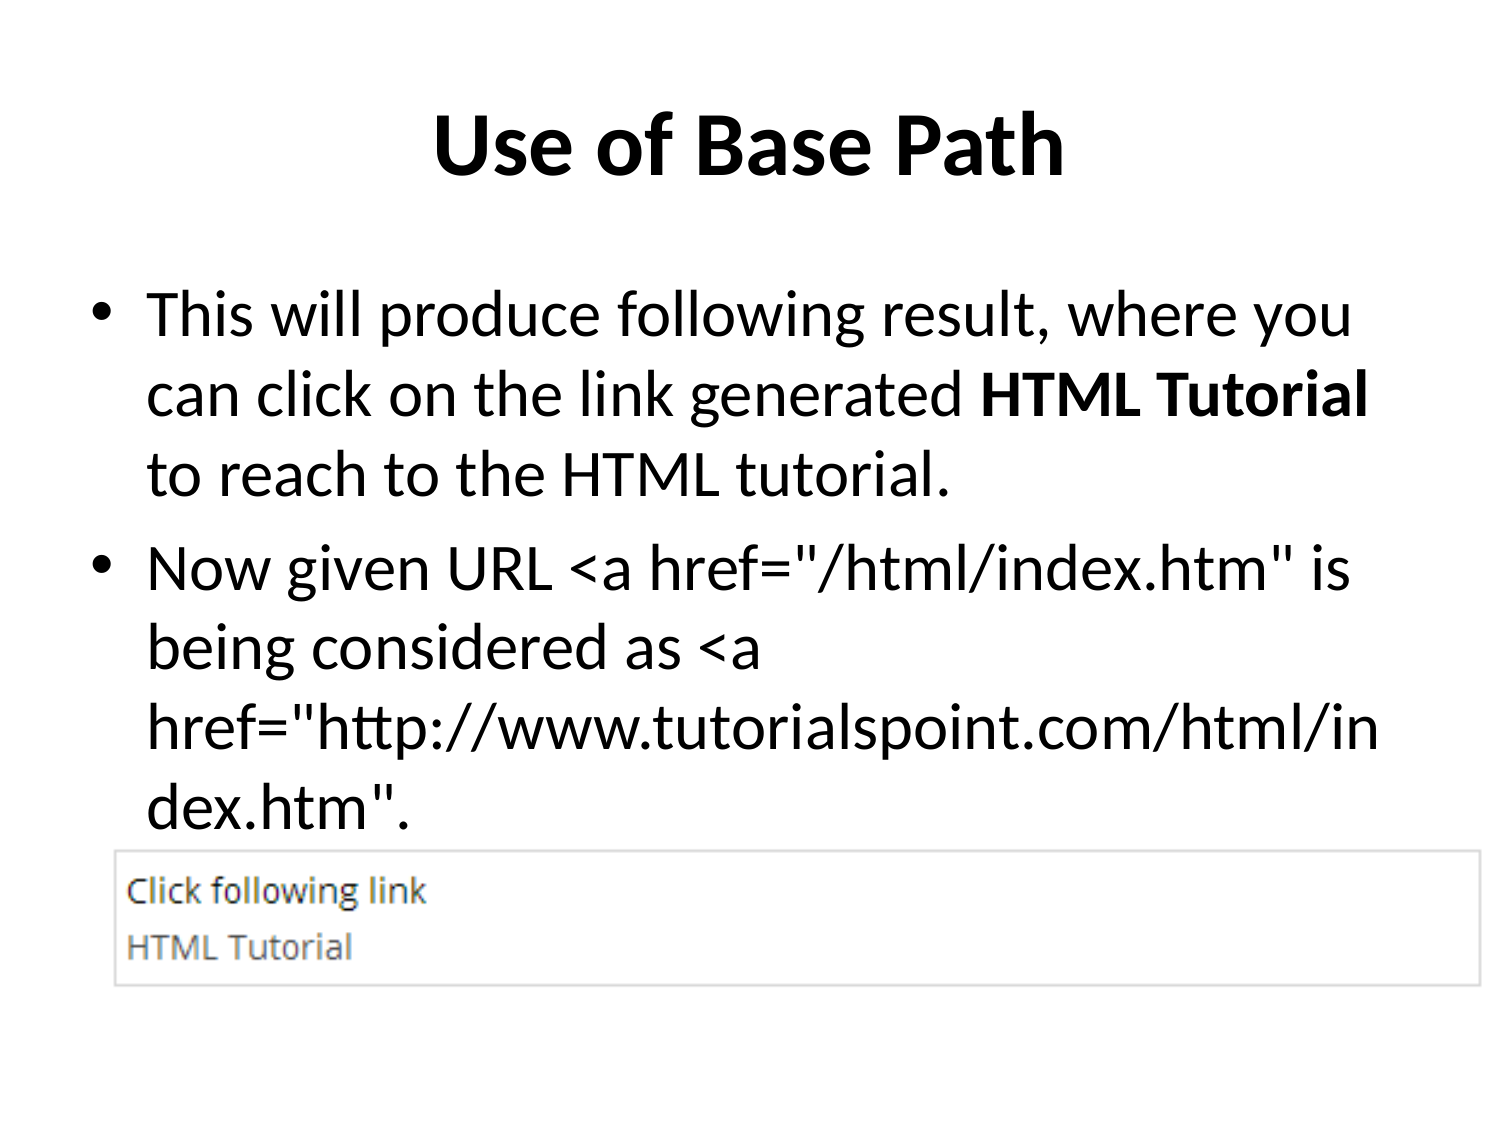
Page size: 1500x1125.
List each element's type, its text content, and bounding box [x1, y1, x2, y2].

title Use of Base Path [75, 45, 1425, 233]
list This will produce following result, where you can click on the link generated HTML Tutorial to reach to the HTML tutorial. Now given URL <a href="/html/index.htm" is being considered as <a href="http://www.tutorialspoint.com/html/index.htm". [75, 262, 1425, 1005]
picture [105, 843, 1494, 997]
